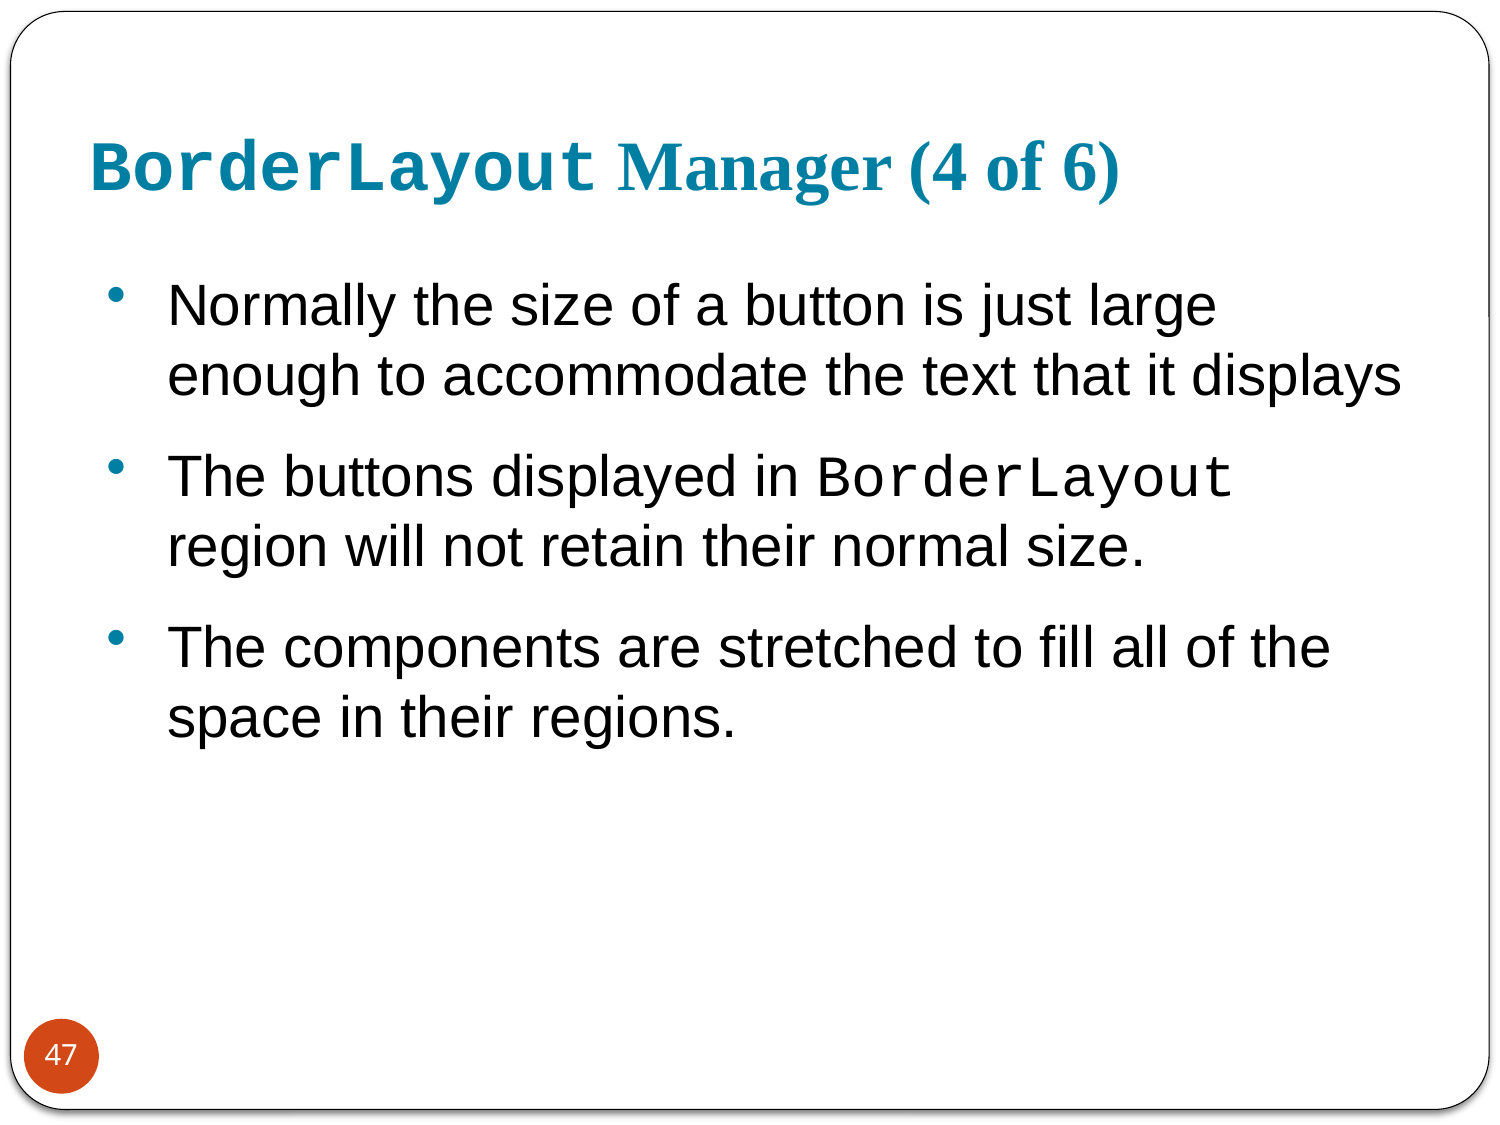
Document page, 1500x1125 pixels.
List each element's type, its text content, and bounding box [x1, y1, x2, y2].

slide_number 47 [23, 1018, 99, 1094]
list Normally the size of a button is just large enough to accommodate the text that it displays The buttons displayed in BorderLayout region will not retain their normal size. The components are stretched to fill all of the space in their regions. [75, 259, 1425, 1002]
title BorderLayout Manager (4 of 6) [75, 39, 1425, 220]
